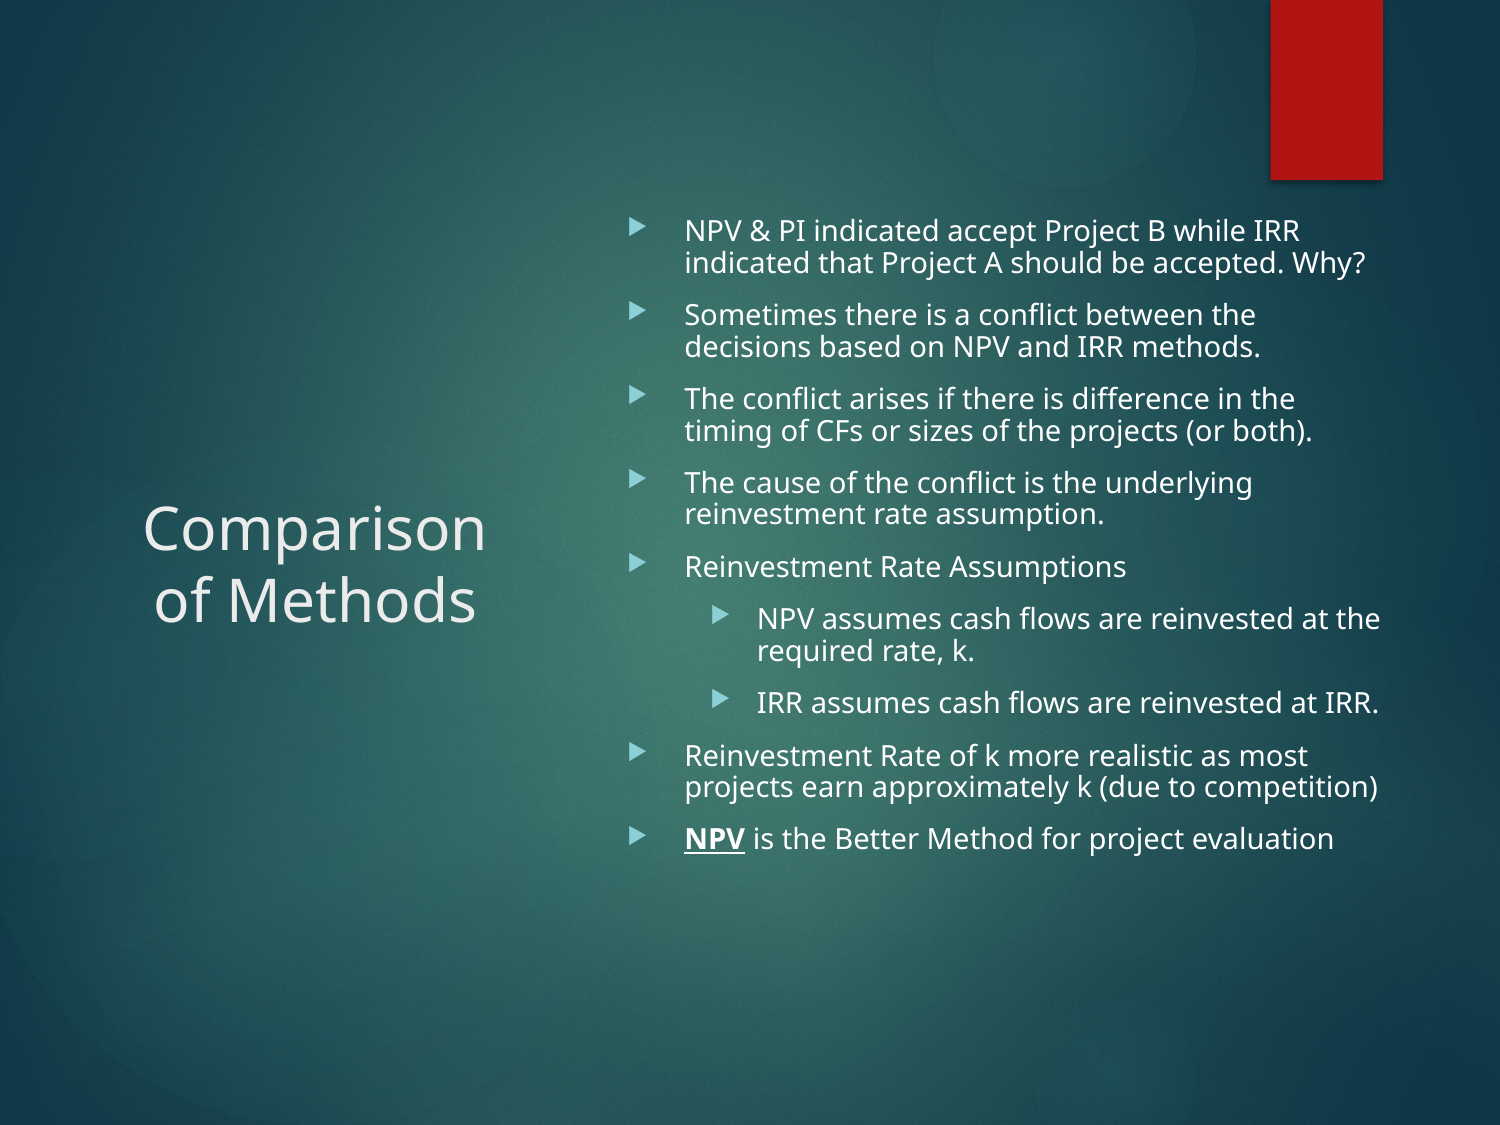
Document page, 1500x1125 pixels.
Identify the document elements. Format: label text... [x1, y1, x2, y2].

title Comparison of Methods [99, 131, 533, 993]
list NPV & PI indicated accept Project B while IRR indicated that Project A should be accepted. Why? Sometimes there is a conflict between the decisions based on NPV and IRR methods. The conflict arises if there is difference in the timing of CFs or sizes of the projects (or both). The cause of the conflict is the underlying reinvestment rate assumption. Reinvestment Rate Assumptions NPV assumes cash flows are reinvested at the required rate, k. IRR assumes cash flows are reinvested at IRR. Reinvestment Rate of k more realistic as most projects earn approximately k (due to competition) NPV is the Better Method for project evaluation [612, 131, 1400, 993]
